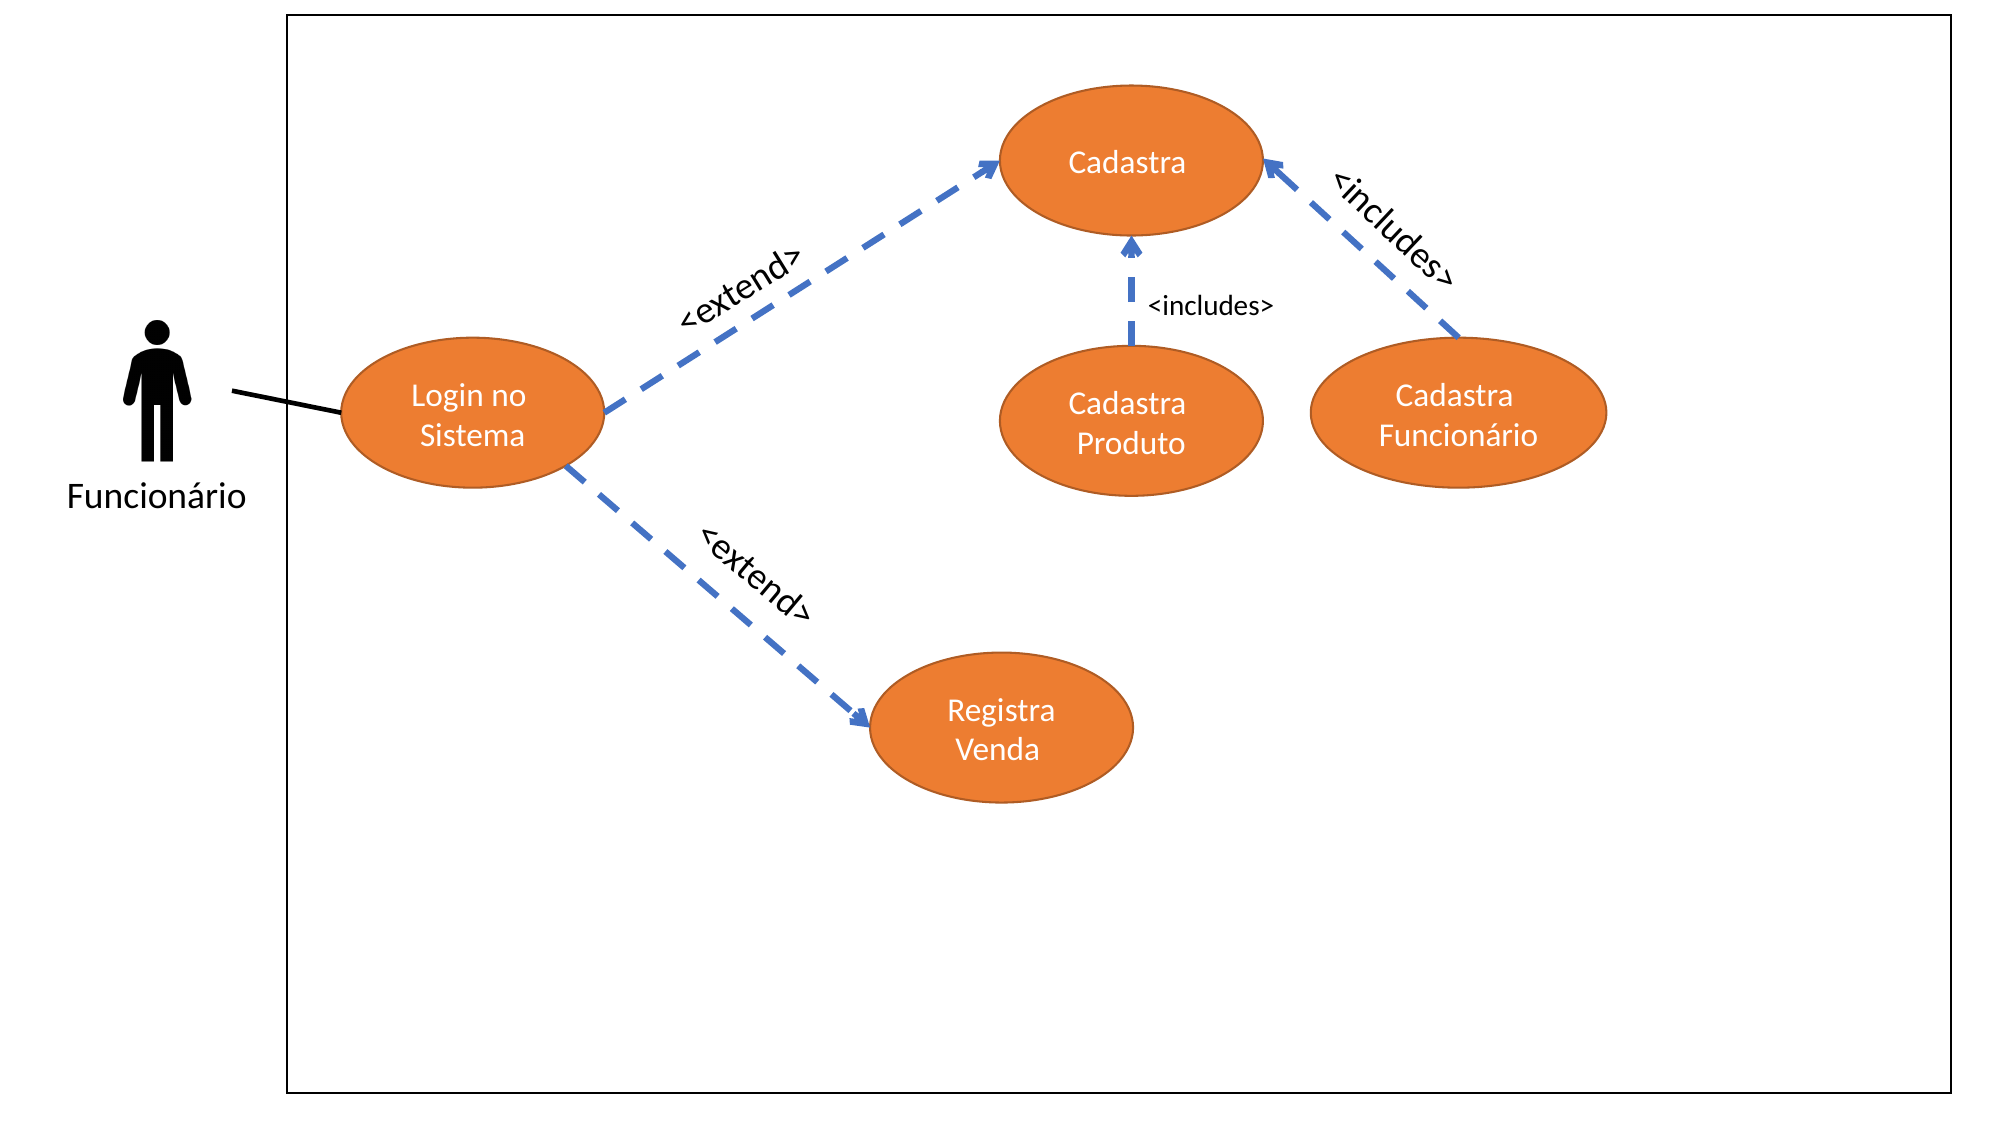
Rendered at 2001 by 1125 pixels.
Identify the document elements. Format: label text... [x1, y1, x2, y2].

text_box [231, 390, 342, 413]
text_box [286, 14, 1952, 1094]
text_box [604, 160, 1000, 413]
text_box Funcionário [52, 463, 262, 524]
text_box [565, 465, 871, 728]
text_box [1263, 158, 1459, 338]
picture [81, 315, 232, 466]
